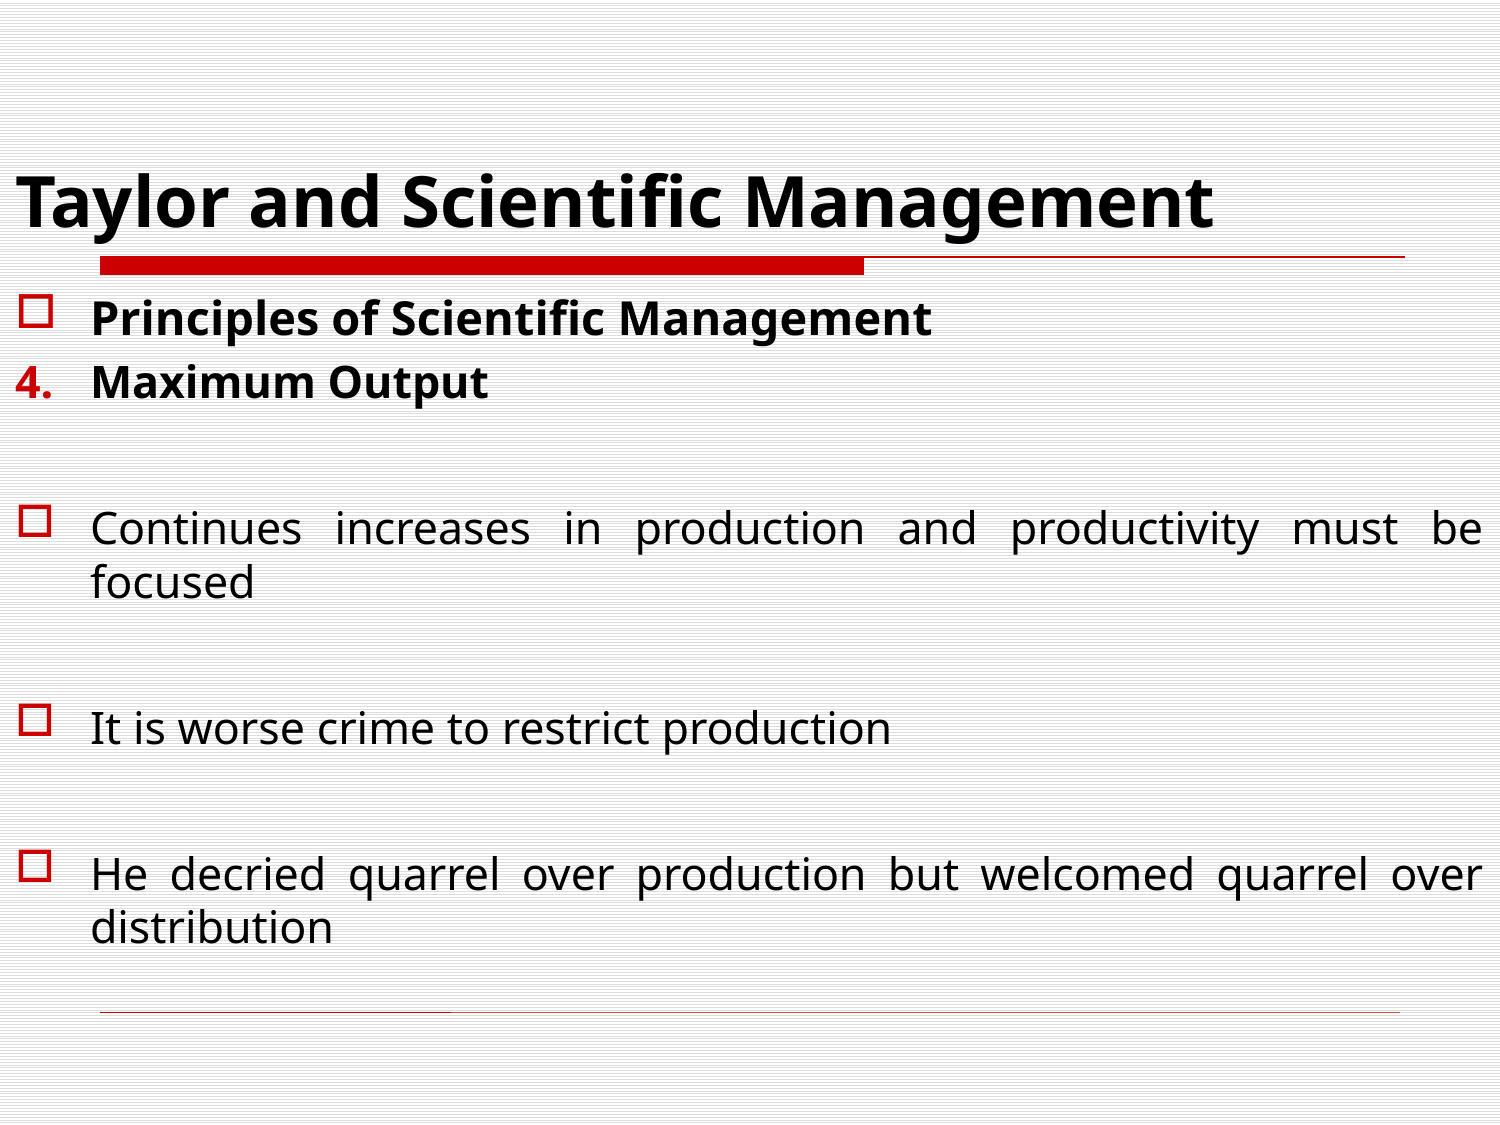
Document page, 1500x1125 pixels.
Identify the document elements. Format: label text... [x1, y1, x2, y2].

title Taylor and Scientific Management [0, 49, 1500, 250]
list Principles of Scientific Management Maximum Output Continues increases in production and productivity must be focused It is worse crime to restrict production He decried quarrel over production but welcomed quarrel over distribution [0, 281, 1500, 1114]
